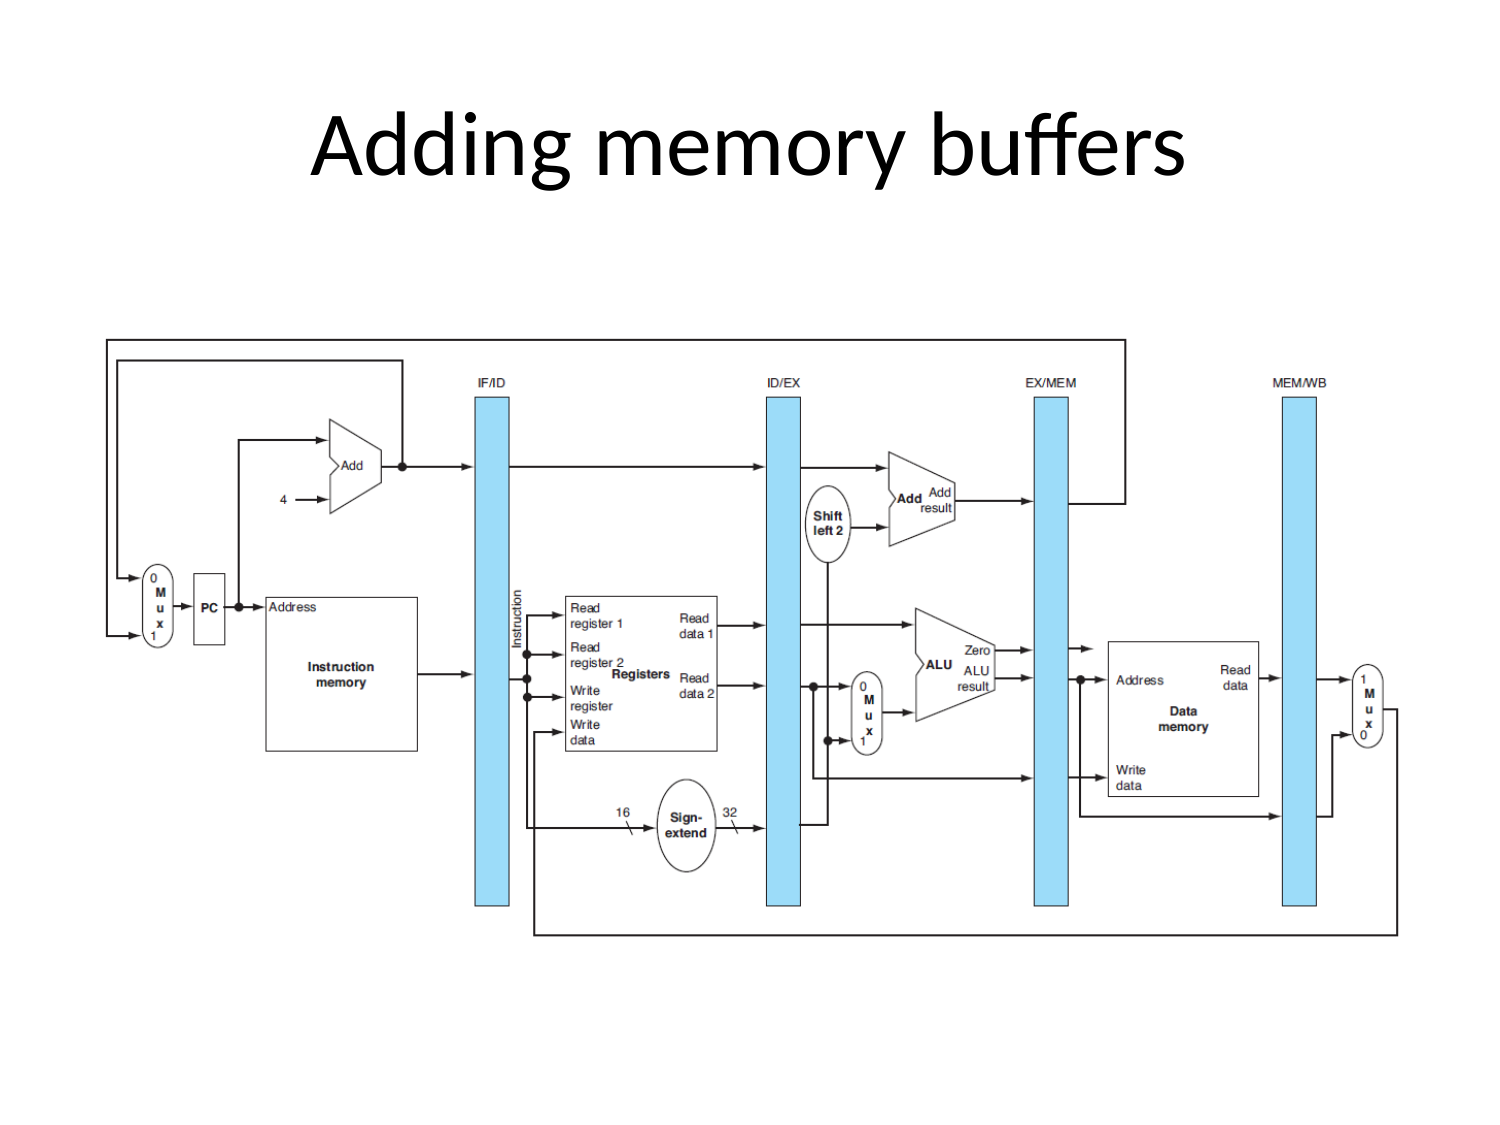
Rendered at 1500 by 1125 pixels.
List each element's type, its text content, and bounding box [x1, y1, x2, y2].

title Adding memory buffers [75, 45, 1425, 233]
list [74, 311, 1426, 956]
